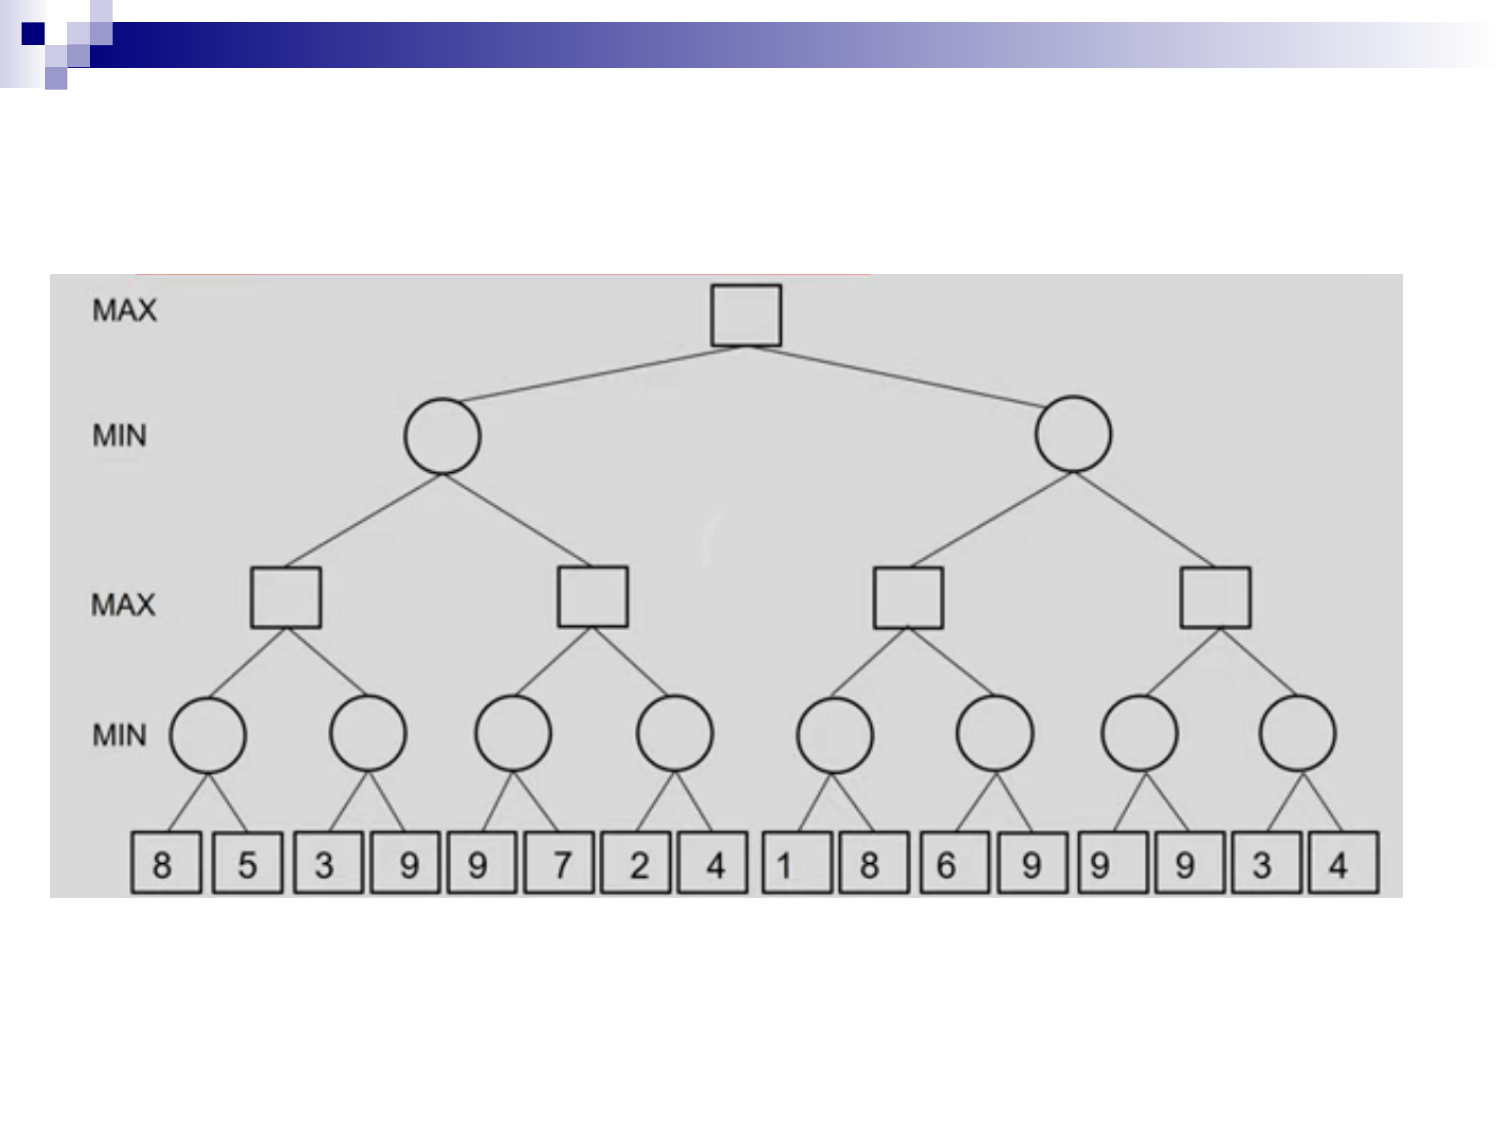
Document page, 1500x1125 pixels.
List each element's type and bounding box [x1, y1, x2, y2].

picture [49, 274, 1403, 898]
